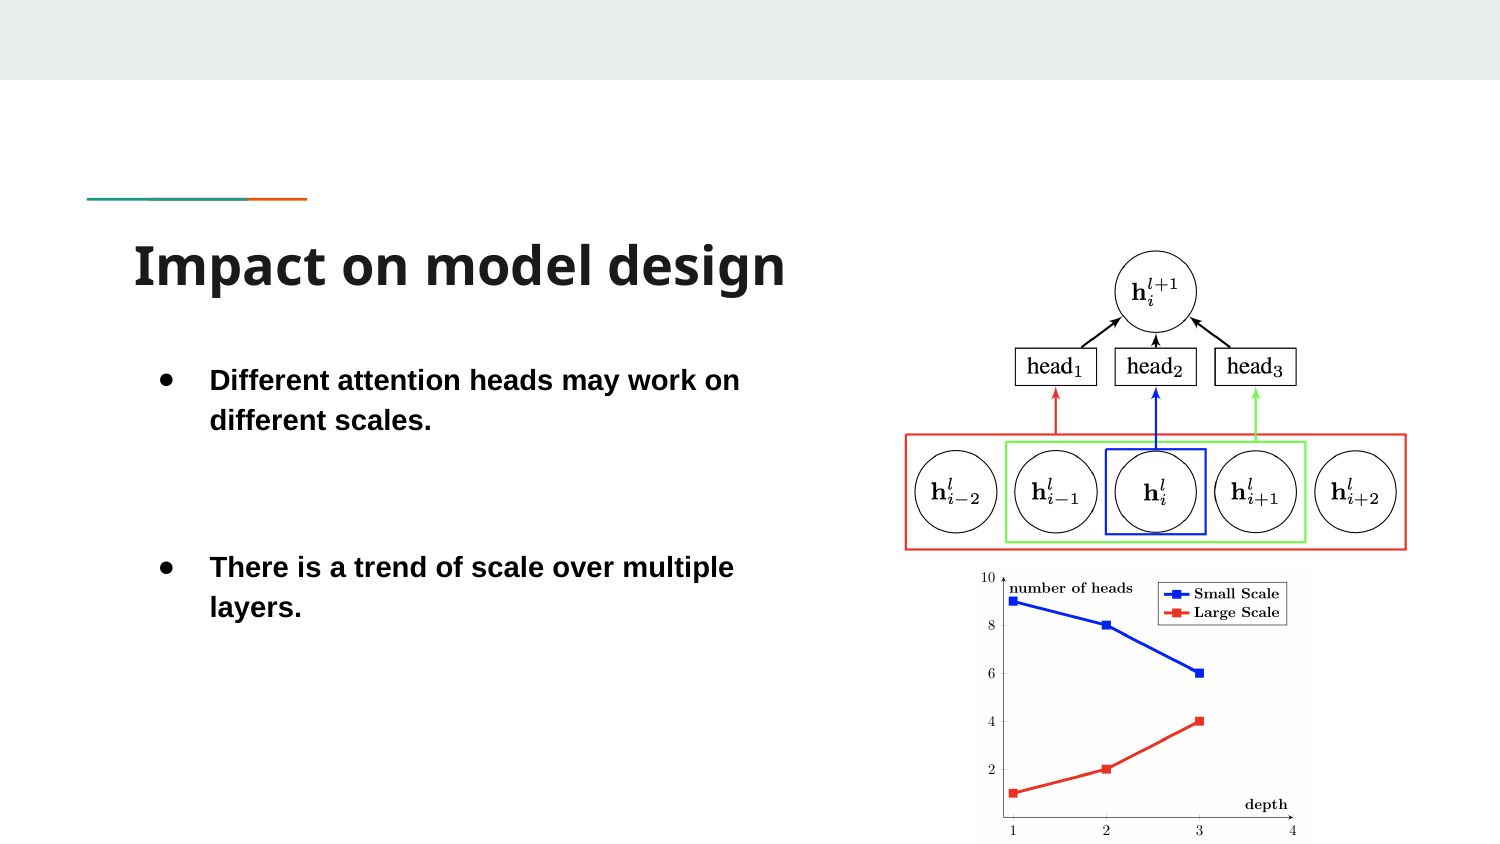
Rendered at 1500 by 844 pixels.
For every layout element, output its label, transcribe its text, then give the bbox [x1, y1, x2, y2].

list Different attention heads may work on different scales. There is a trend of scale over multiple layers. [119, 341, 800, 712]
picture [878, 239, 1430, 844]
title Impact on model design [119, 216, 1381, 305]
